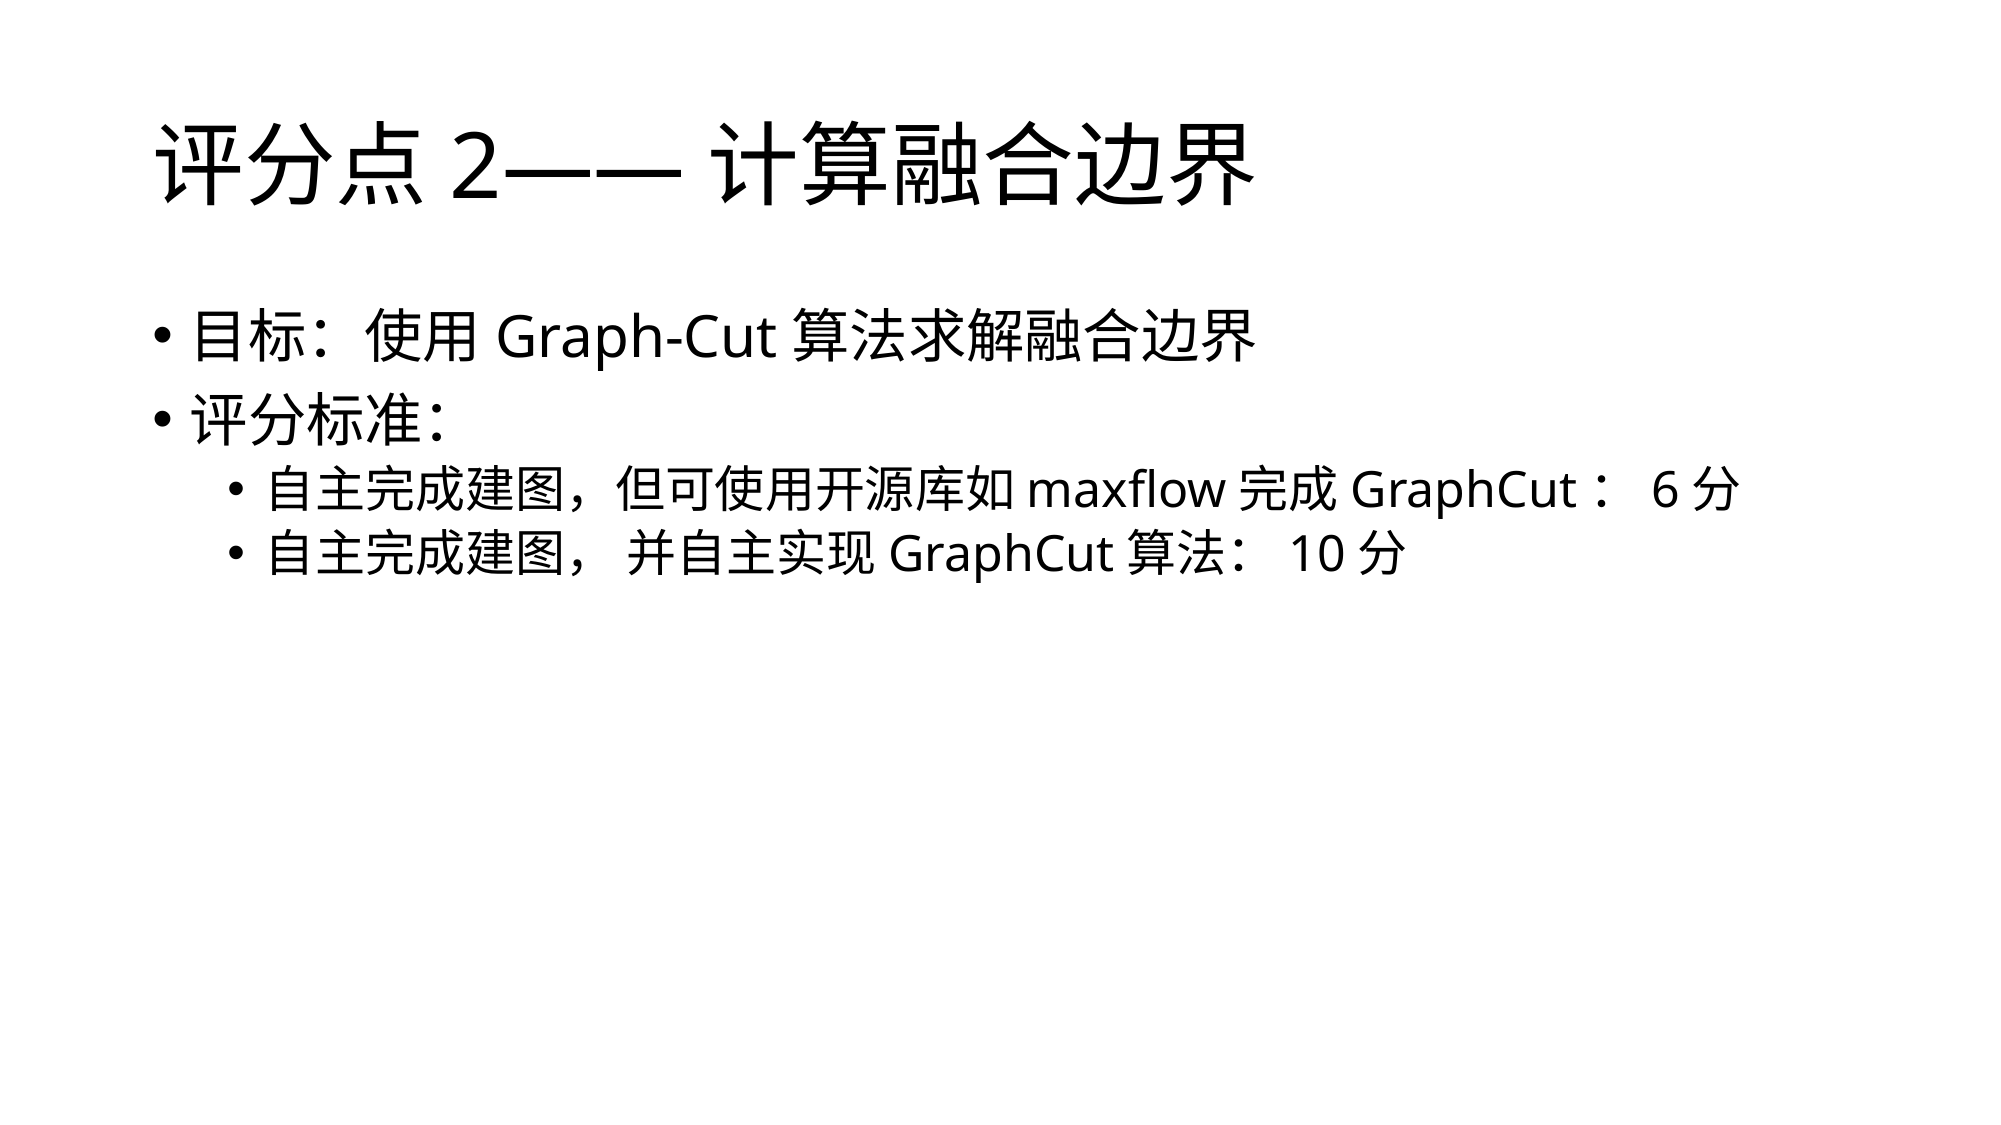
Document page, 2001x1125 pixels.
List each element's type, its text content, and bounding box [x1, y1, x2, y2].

title 评分点2——计算融合边界 [137, 59, 1863, 278]
list 目标：使用Graph-Cut算法求解融合边界 评分标准： 自主完成建图，但可使用开源库如maxflow完成GraphCut：6分 自主完成建图， 并自主实现GraphCut算法：10分 [137, 299, 1863, 1014]
